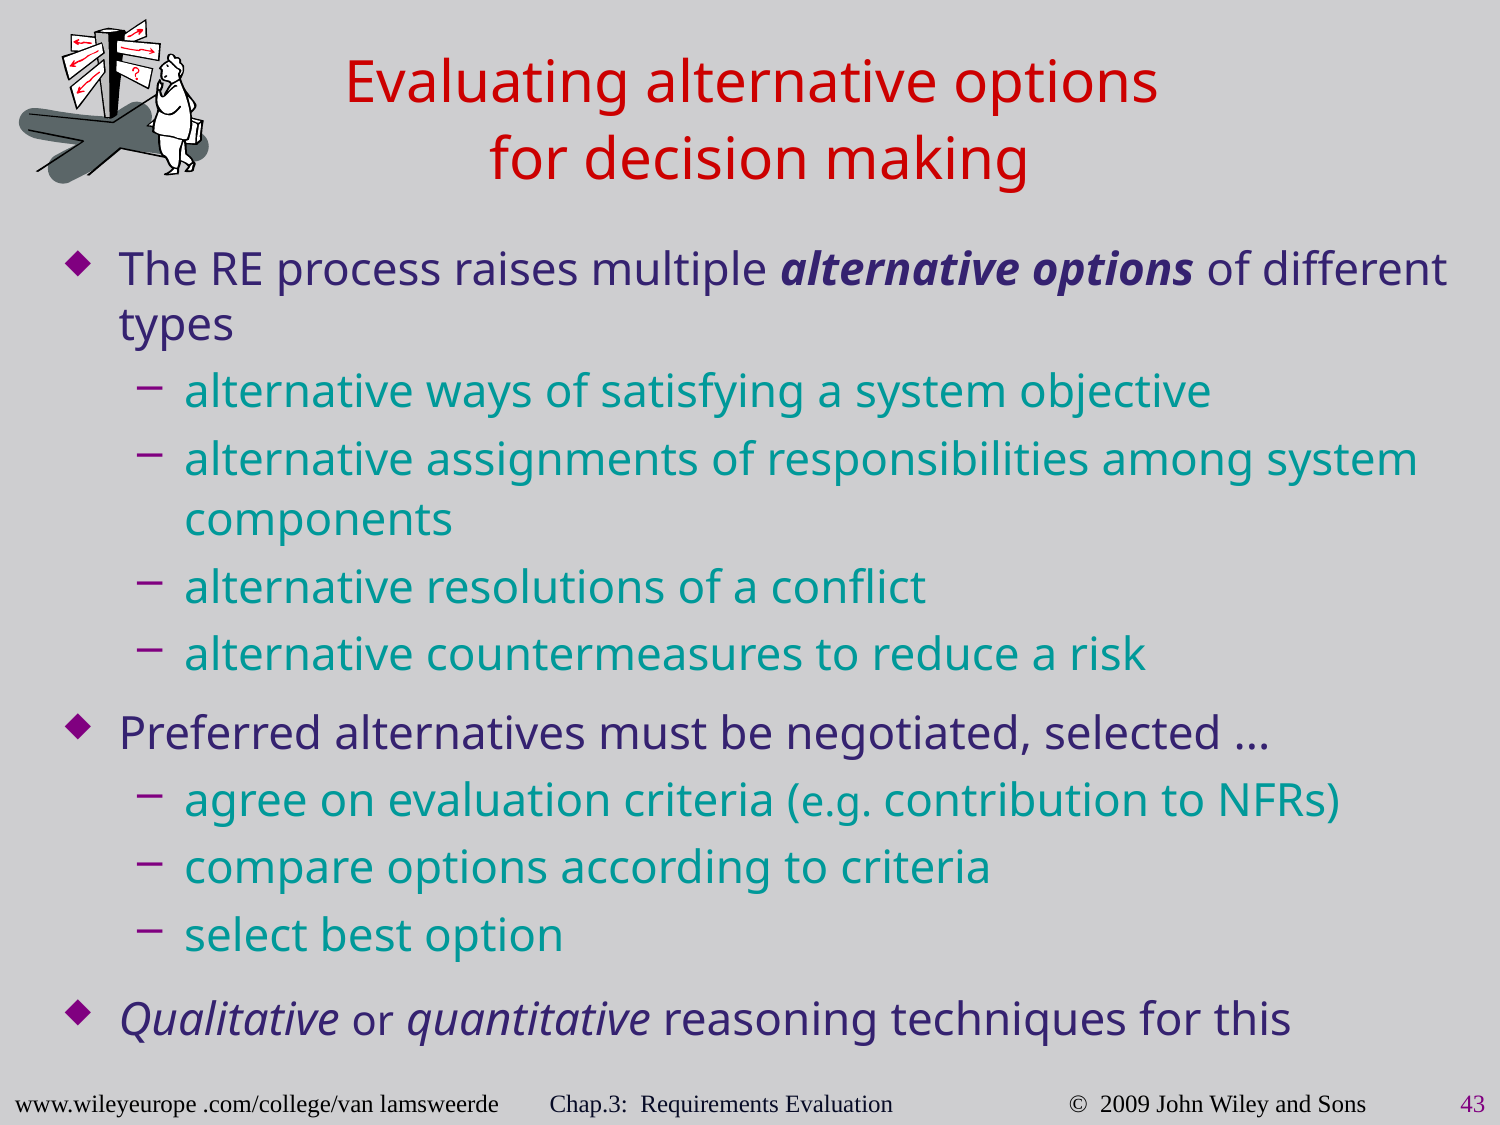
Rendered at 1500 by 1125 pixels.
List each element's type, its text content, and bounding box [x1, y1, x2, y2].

title Evaluating alternative options for decision making [215, 51, 1470, 177]
picture [18, 18, 212, 186]
list The RE process raises multiple alternative options of different types alternative ways of satisfying a system objective alternative assignments of responsibilities among system components alternative resolutions of a conflict alternative countermeasures to reduce a risk Preferred alternatives must be negotiated, selected ... agree on evaluation criteria (e.g. contribution to NFRs) compare options according to criteria select best option Qualitative or quantitative reasoning techniques for this [36, 233, 1474, 1051]
